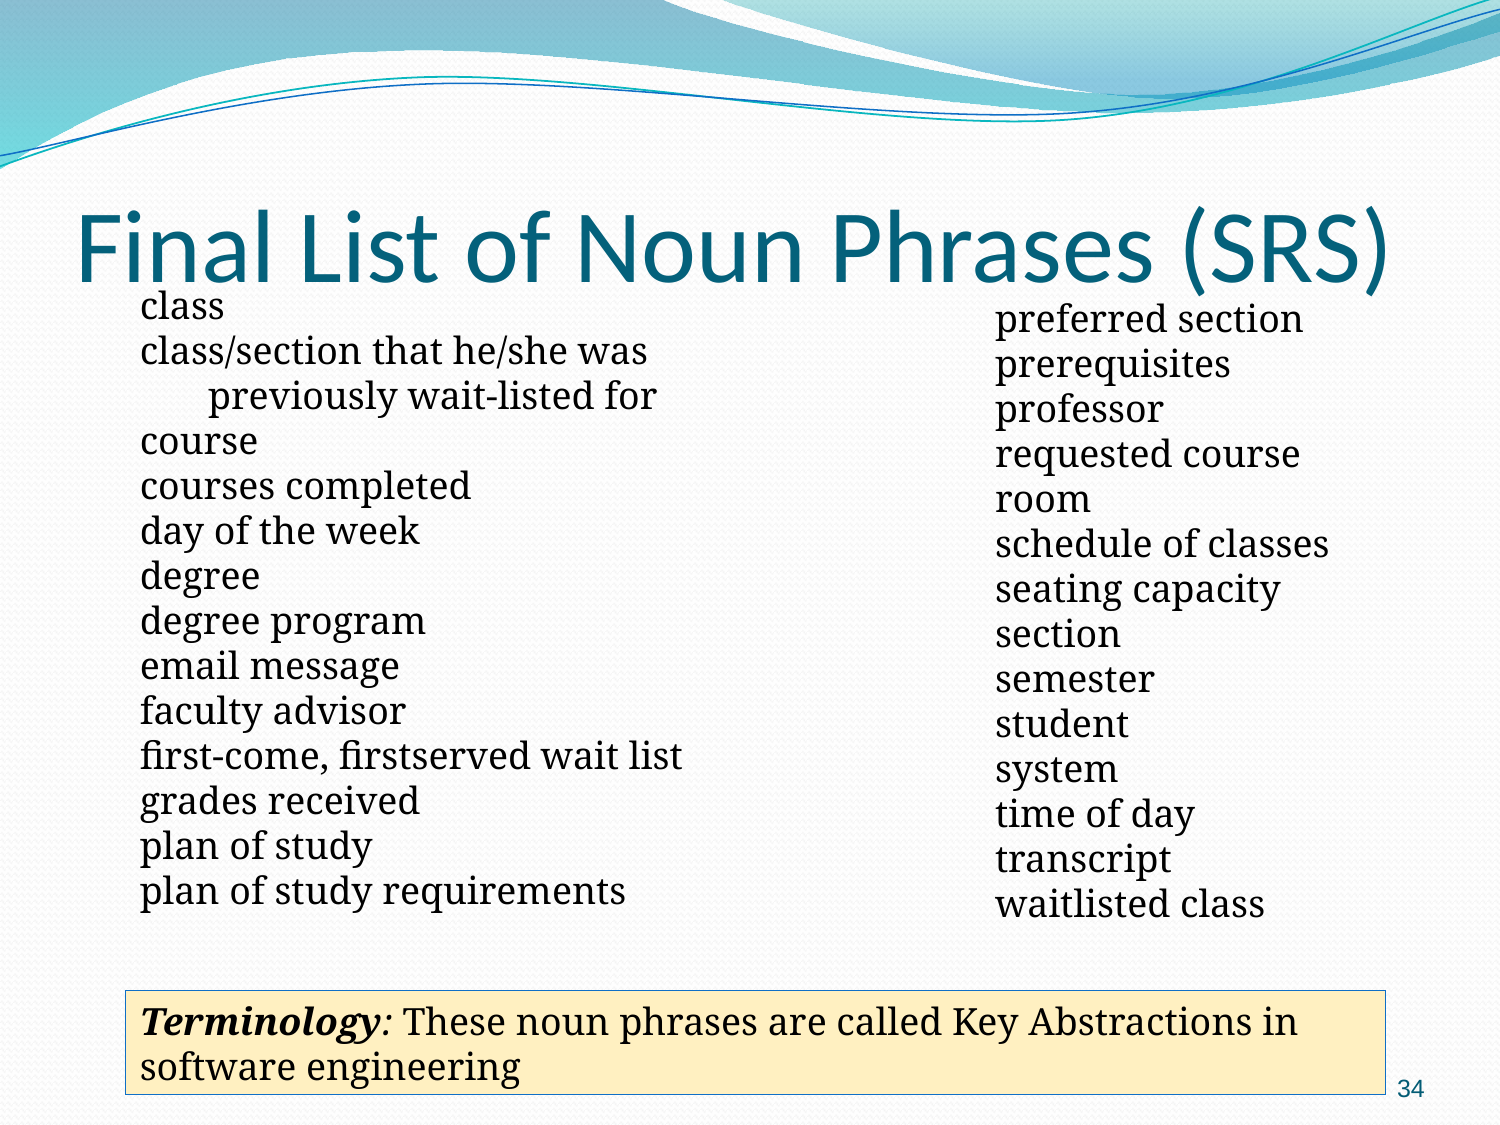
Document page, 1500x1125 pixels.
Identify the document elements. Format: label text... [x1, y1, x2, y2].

text_box preferred section prerequisites professor requested course room schedule of classes seating capacity section semester student system time of day transcript waitlisted class [980, 287, 1355, 933]
slide_number 34 [1299, 1042, 1425, 1103]
text_box Terminology: These noun phrases are called Key Abstractions in software engineering [125, 990, 1386, 1095]
title Final List of Noun Phrases (SRS) [75, 115, 1425, 303]
text_box class class/section that he/she was previously wait-listed for course courses completed day of the week degree degree program email message faculty advisor first-come, firstserved wait list grades received plan of study plan of study requirements [125, 303, 825, 920]
